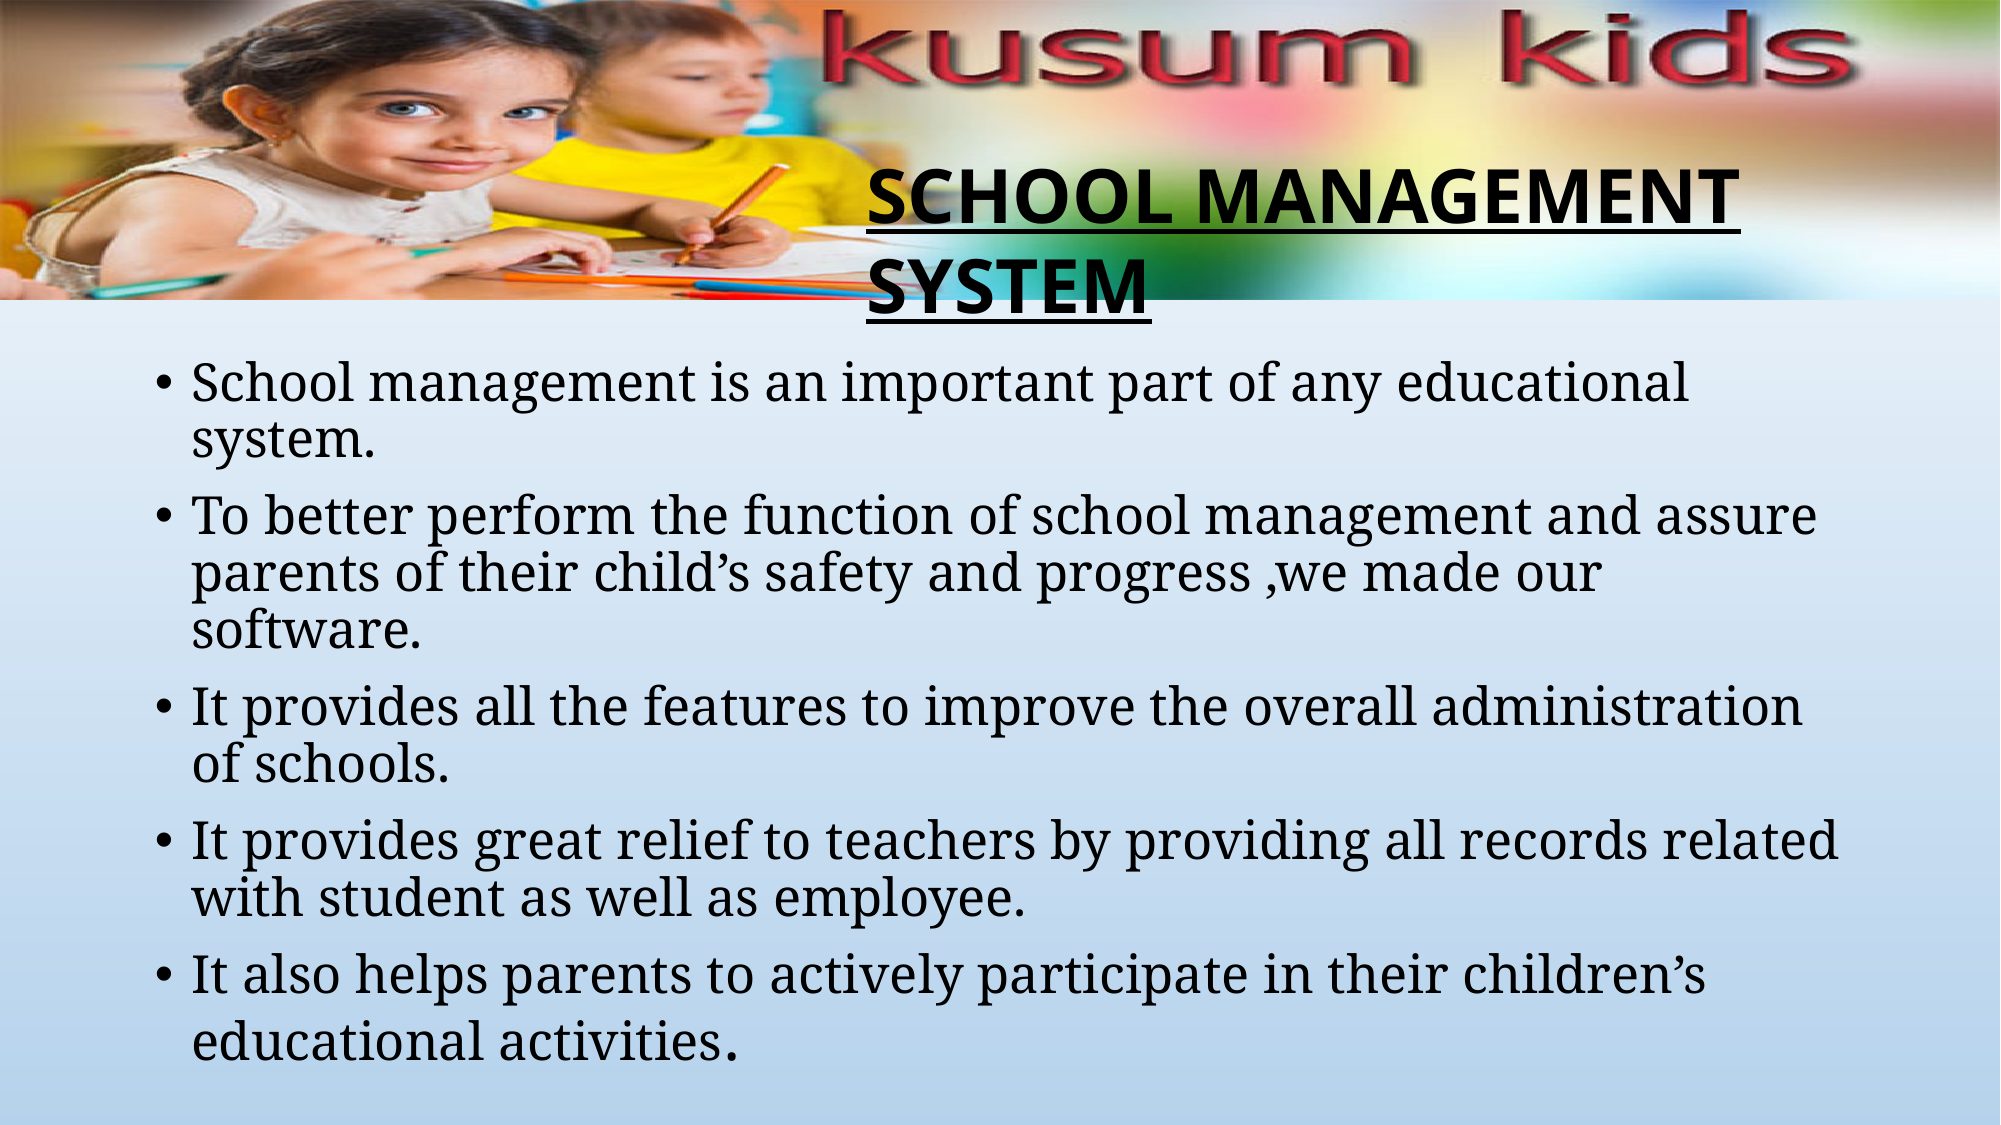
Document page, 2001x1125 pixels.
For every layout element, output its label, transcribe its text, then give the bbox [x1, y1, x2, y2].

text_box SCHOOL MANAGEMENT SYSTEM [851, 300, 2000, 336]
picture [0, 0, 2000, 300]
list School management is an important part of any educational system. To better perform the function of school management and assure parents of their child’s safety and progress ,we made our software. It provides all the features to improve the overall administration of schools. It provides great relief to teachers by providing all records related with student as well as employee. It also helps parents to actively participate in their children’s educational activities. [139, 348, 1865, 1086]
